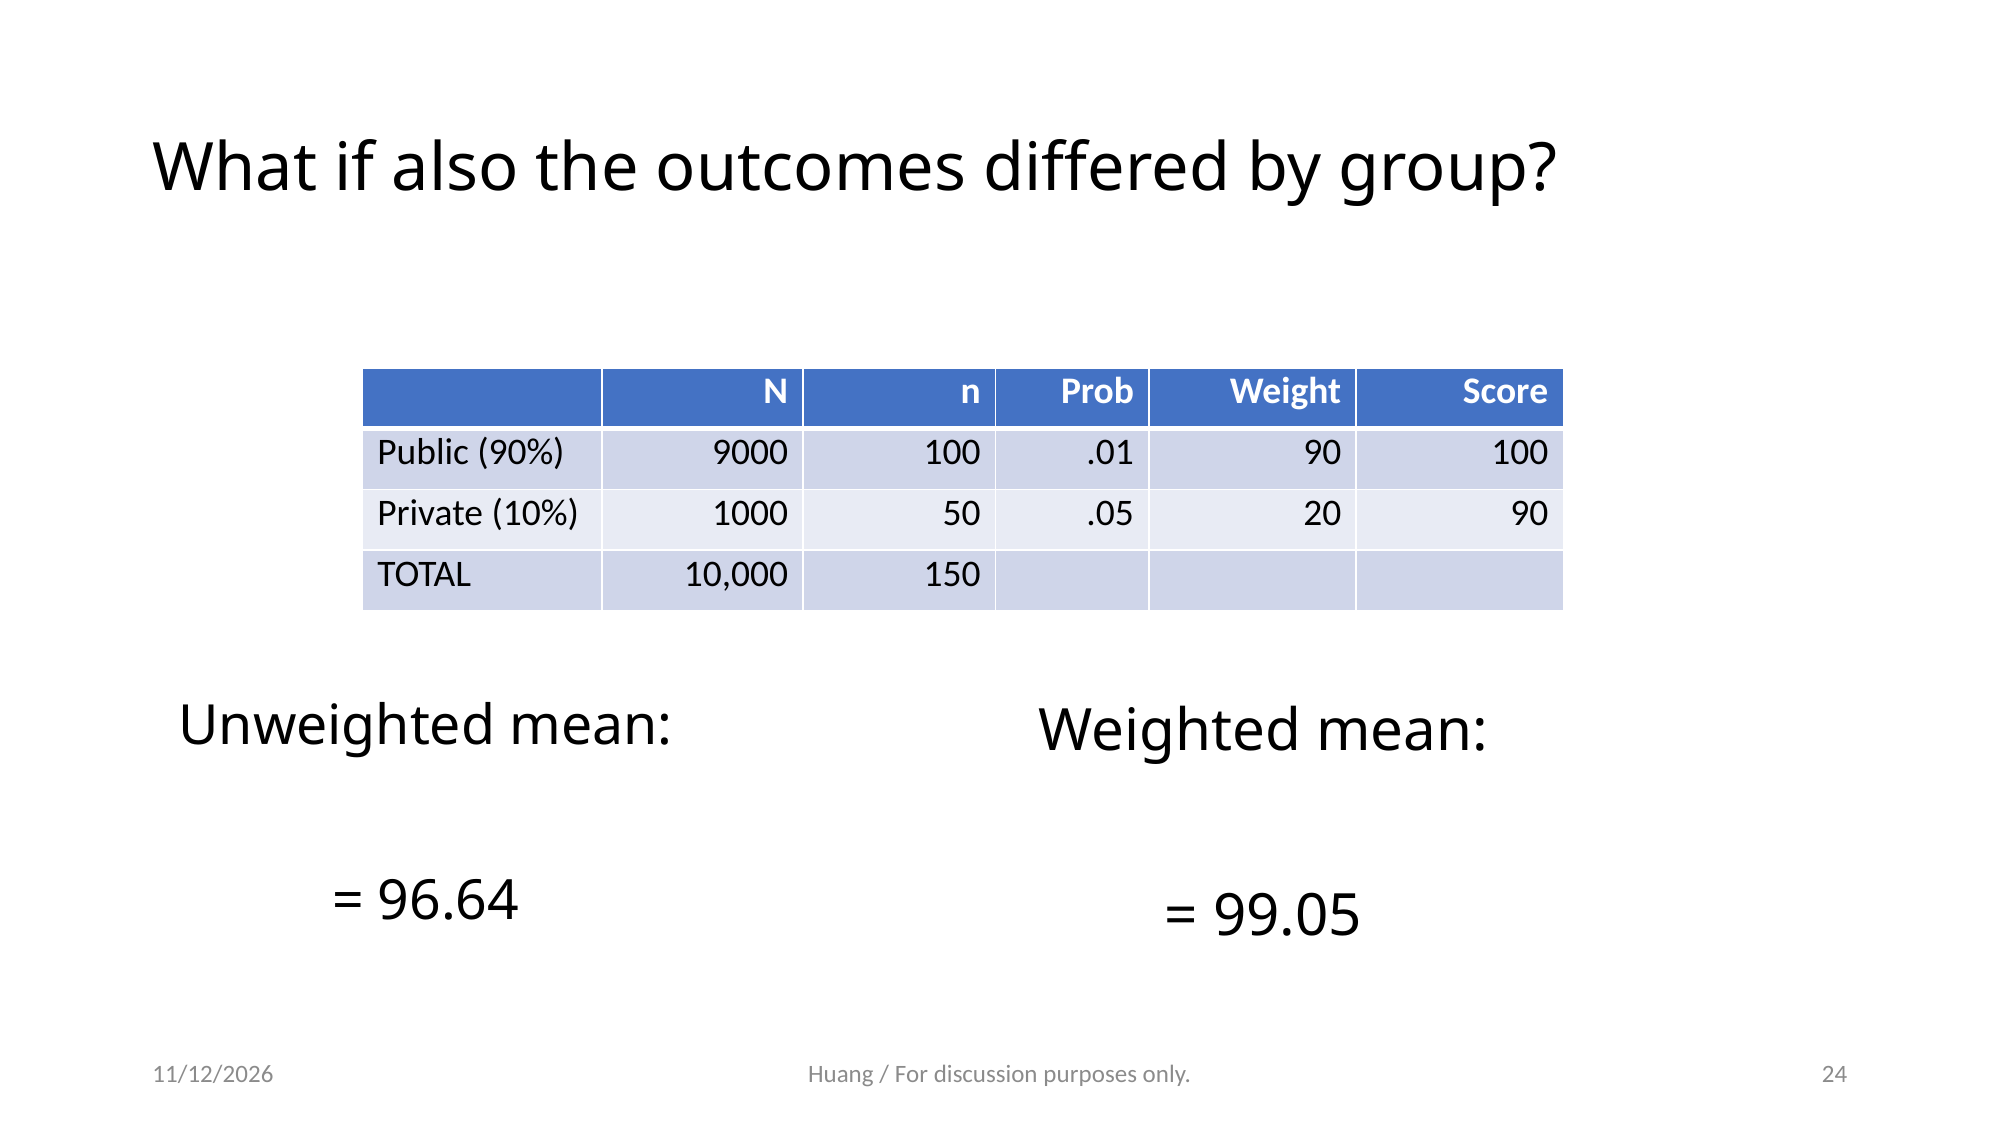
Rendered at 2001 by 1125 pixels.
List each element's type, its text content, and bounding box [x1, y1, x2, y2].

table_header Prob [996, 369, 1148, 426]
table_header N [603, 369, 802, 426]
table_cell TOTAL [363, 551, 601, 610]
table_cell [996, 551, 1148, 610]
table_cell Public (90%) [363, 431, 601, 489]
table_header n [804, 369, 995, 426]
table_cell 100 [804, 431, 995, 489]
table_cell [1357, 551, 1563, 610]
table_cell 50 [804, 490, 995, 549]
table_cell 90 [1150, 431, 1355, 489]
table_cell 10,000 [603, 551, 802, 610]
table_cell 1000 [603, 490, 802, 549]
footer Huang / For discussion purposes only. [662, 1042, 1338, 1103]
table_cell 100 [1357, 431, 1563, 489]
table_cell 150 [804, 551, 995, 610]
title What if also the outcomes differed by group? [137, 59, 1863, 278]
table_cell .05 [996, 490, 1148, 549]
table_cell [1150, 551, 1355, 610]
table_cell 90 [1357, 490, 1563, 549]
slide_number 24 [1412, 1042, 1863, 1103]
table_cell .01 [996, 431, 1148, 489]
table_header [363, 369, 601, 426]
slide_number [137, 1042, 588, 1103]
table_cell 20 [1150, 490, 1355, 549]
table_header Score [1357, 369, 1563, 426]
table_cell Private (10%) [363, 490, 601, 549]
table_cell 9000 [603, 431, 802, 489]
table_header Weight [1150, 369, 1355, 426]
text_box [137, 658, 1863, 980]
